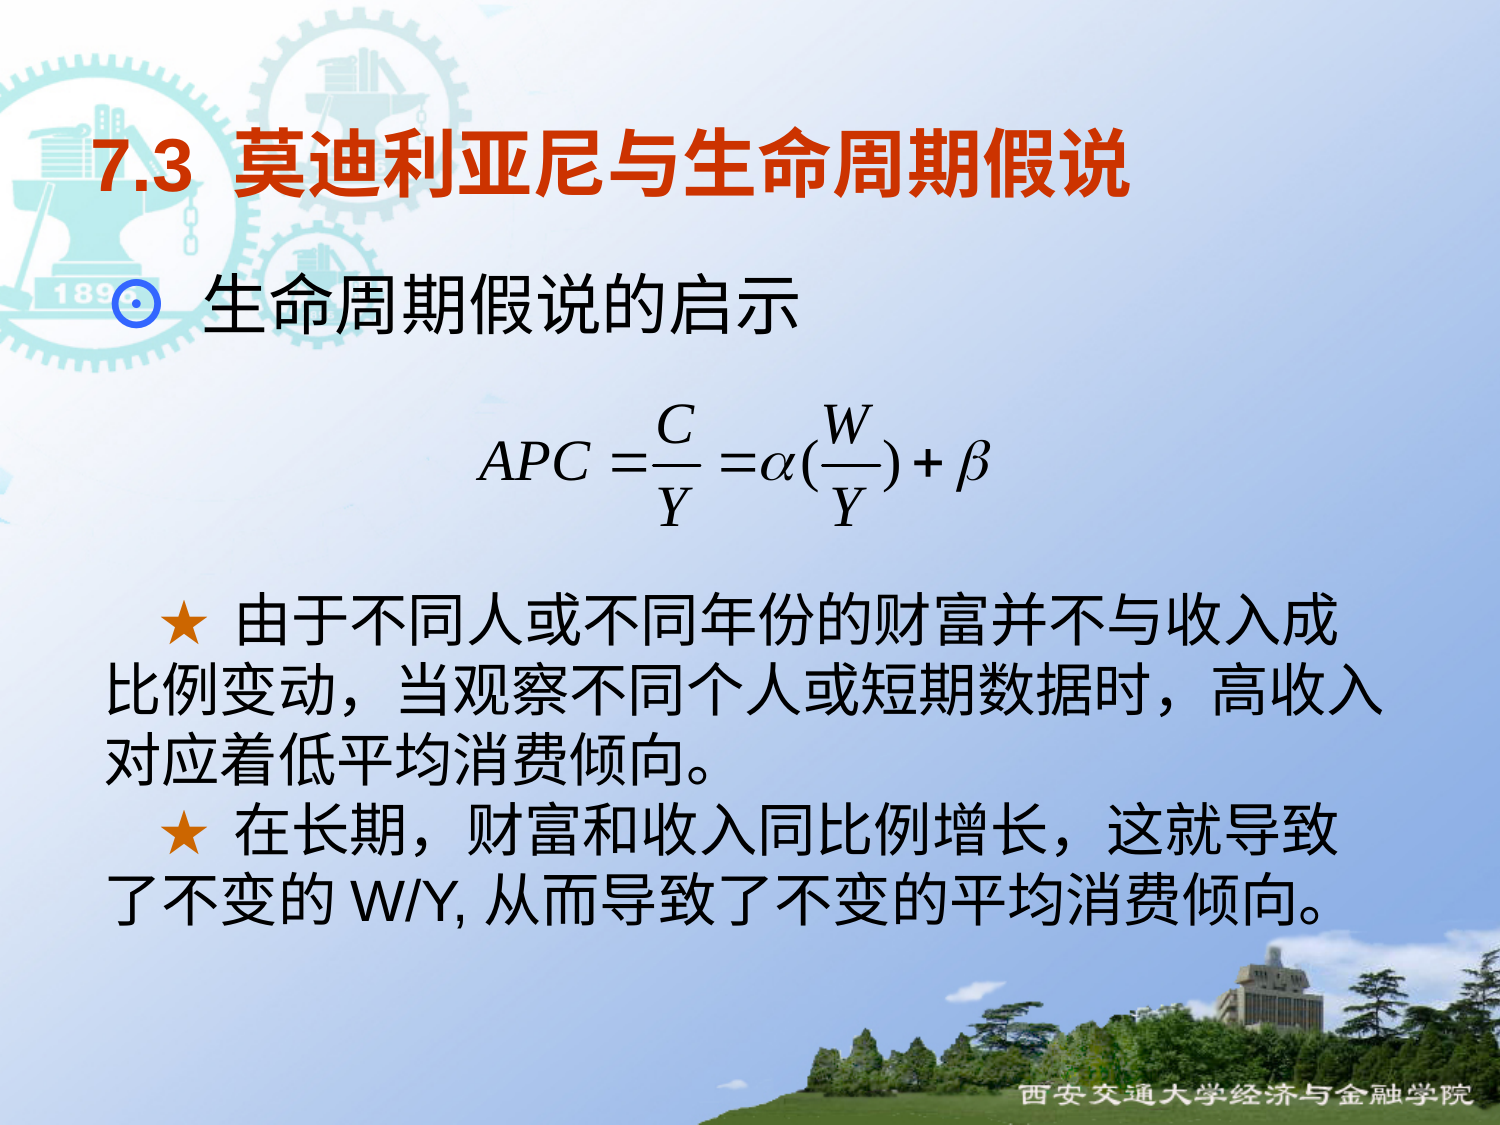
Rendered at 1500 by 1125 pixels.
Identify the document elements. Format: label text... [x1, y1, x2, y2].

picture [0, 0, 1500, 1125]
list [466, 387, 1008, 539]
title 7.3 莫迪利亚尼与生命周期假说 [75, 67, 1425, 256]
text_box ⊙ 生命周期假说的启示 ★ 由于不同人或不同年份的财富并不与收入成比例变动，当观察不同个人或短期数据时，高收入对应着低平均消费倾向。 ★ 在长期，财富和收入同比例增长，这就导致了不变的W/Y,从而导致了不变的平均消费倾向。 [88, 255, 1412, 941]
